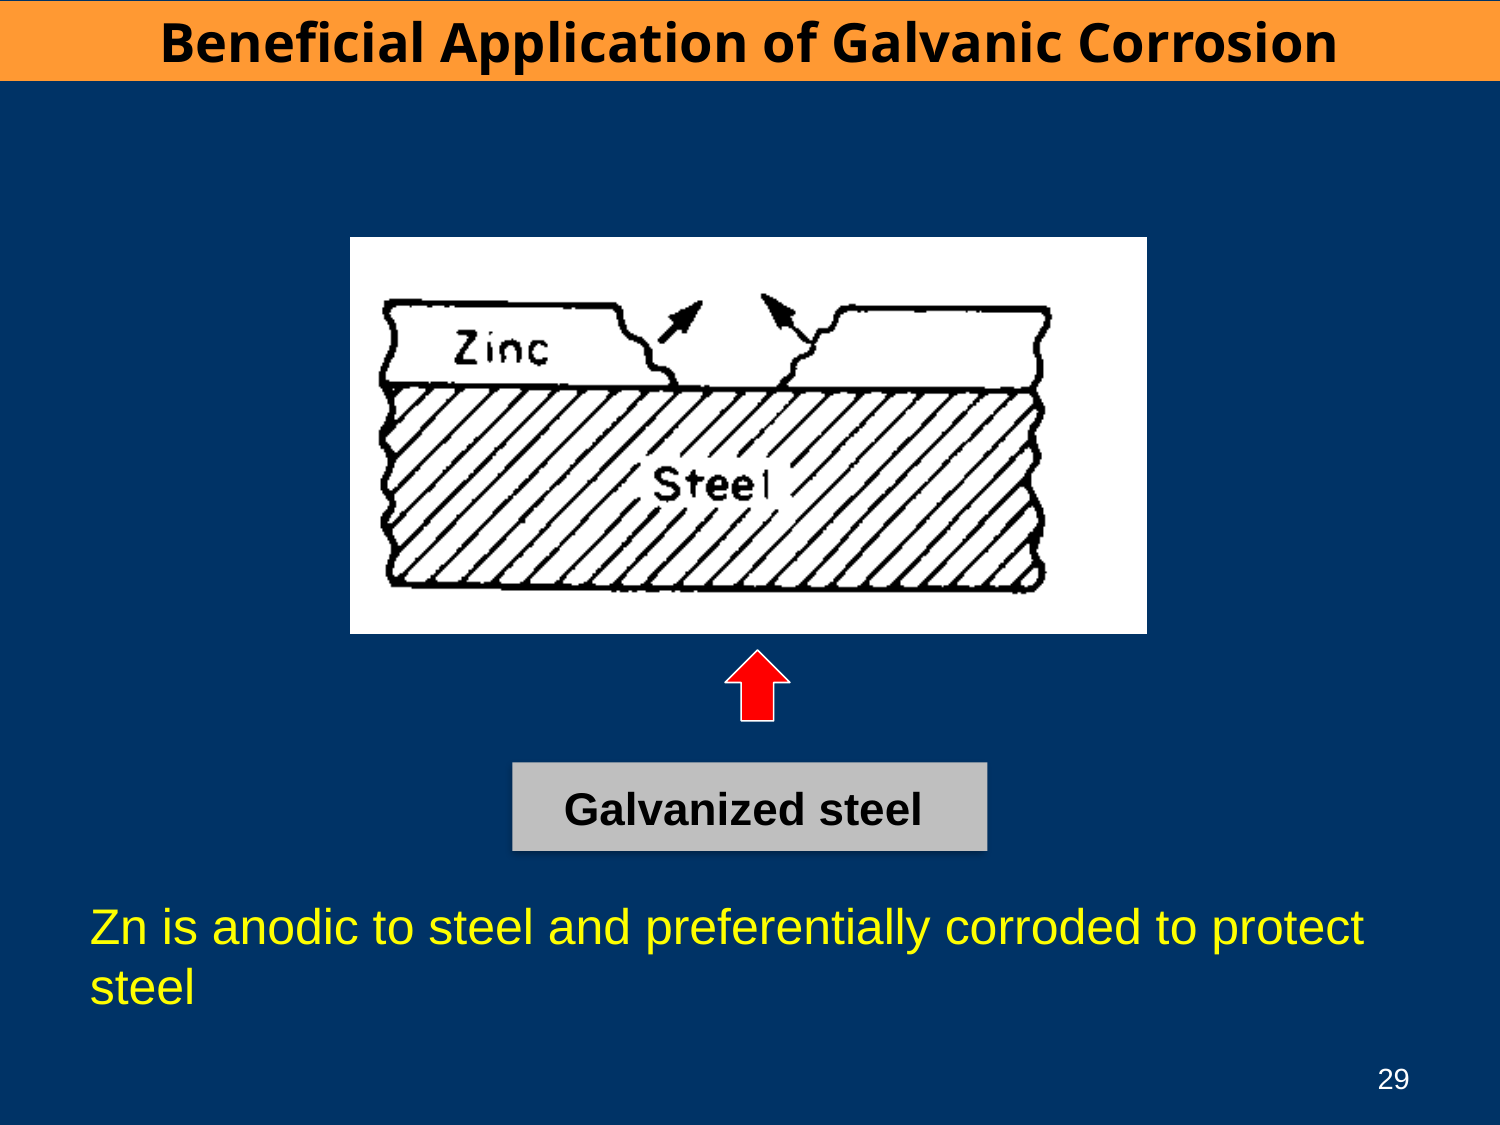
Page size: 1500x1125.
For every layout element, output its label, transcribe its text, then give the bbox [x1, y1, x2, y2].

text_box [724, 650, 790, 721]
text_box Galvanized steel [512, 762, 988, 851]
text_box Zn is anodic to steel and preferentially corroded to protect steel [74, 887, 1413, 1063]
text_box Beneficial Application of Galvanic Corrosion [0, 1, 1500, 81]
slide_number 29 [1074, 1024, 1426, 1103]
picture [349, 237, 1147, 634]
